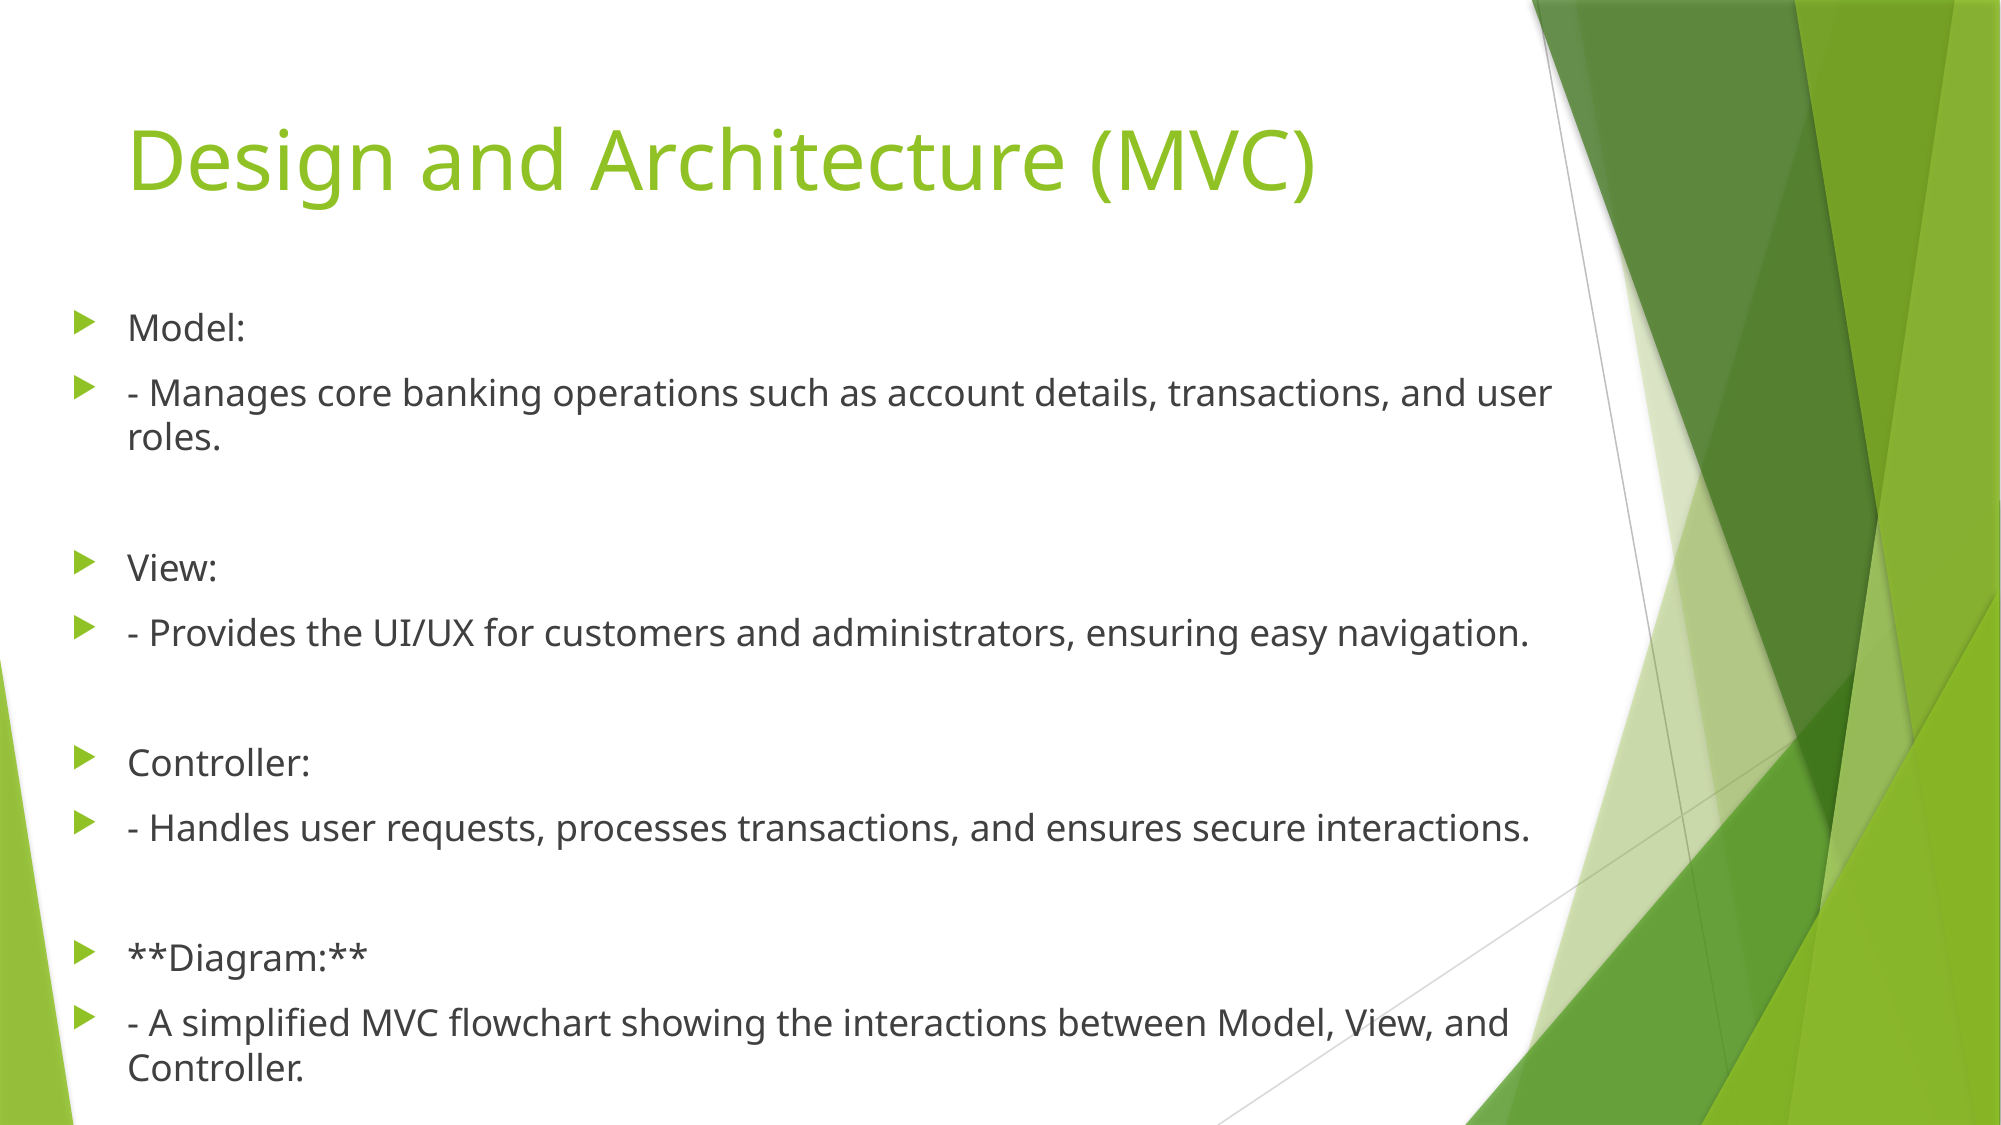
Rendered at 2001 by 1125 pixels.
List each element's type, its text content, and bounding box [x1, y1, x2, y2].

title Design and Architecture (MVC) [111, 99, 1522, 296]
list Model: - Manages core banking operations such as account details, transactions, and user roles. View: - Provides the UI/UX for customers and administrators, ensuring easy navigation. Controller: - Handles user requests, processes transactions, and ensures secure interactions. **Diagram:** - A simplified MVC flowchart showing the interactions between Model, View, and Controller. [56, 296, 1592, 1100]
